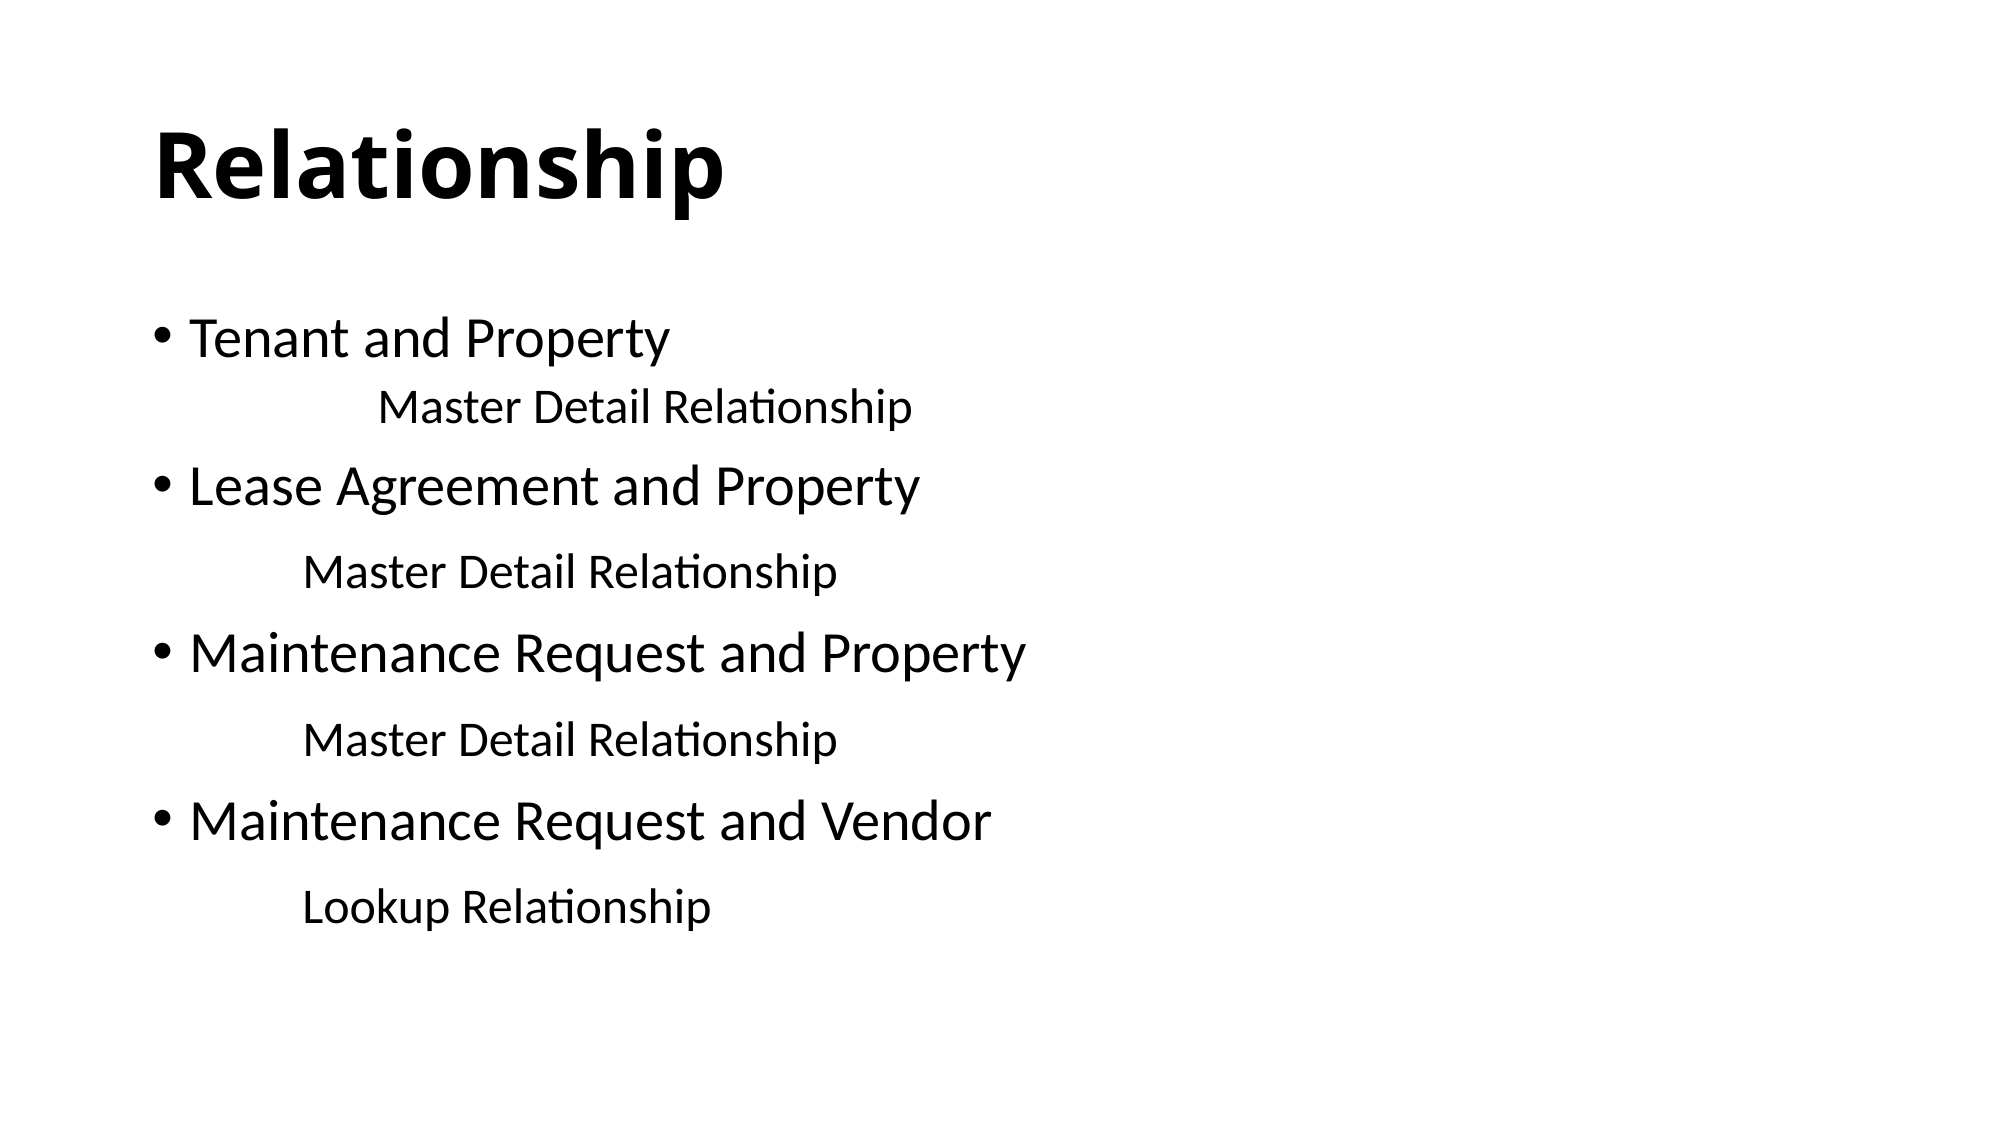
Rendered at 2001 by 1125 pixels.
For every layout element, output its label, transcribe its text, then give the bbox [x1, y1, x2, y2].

title Relationship [137, 59, 1863, 278]
list Tenant and Property Master Detail Relationship Lease Agreement and Property Master Detail Relationship Maintenance Request and Property Master Detail Relationship Maintenance Request and Vendor Lookup Relationship [137, 299, 1863, 1014]
